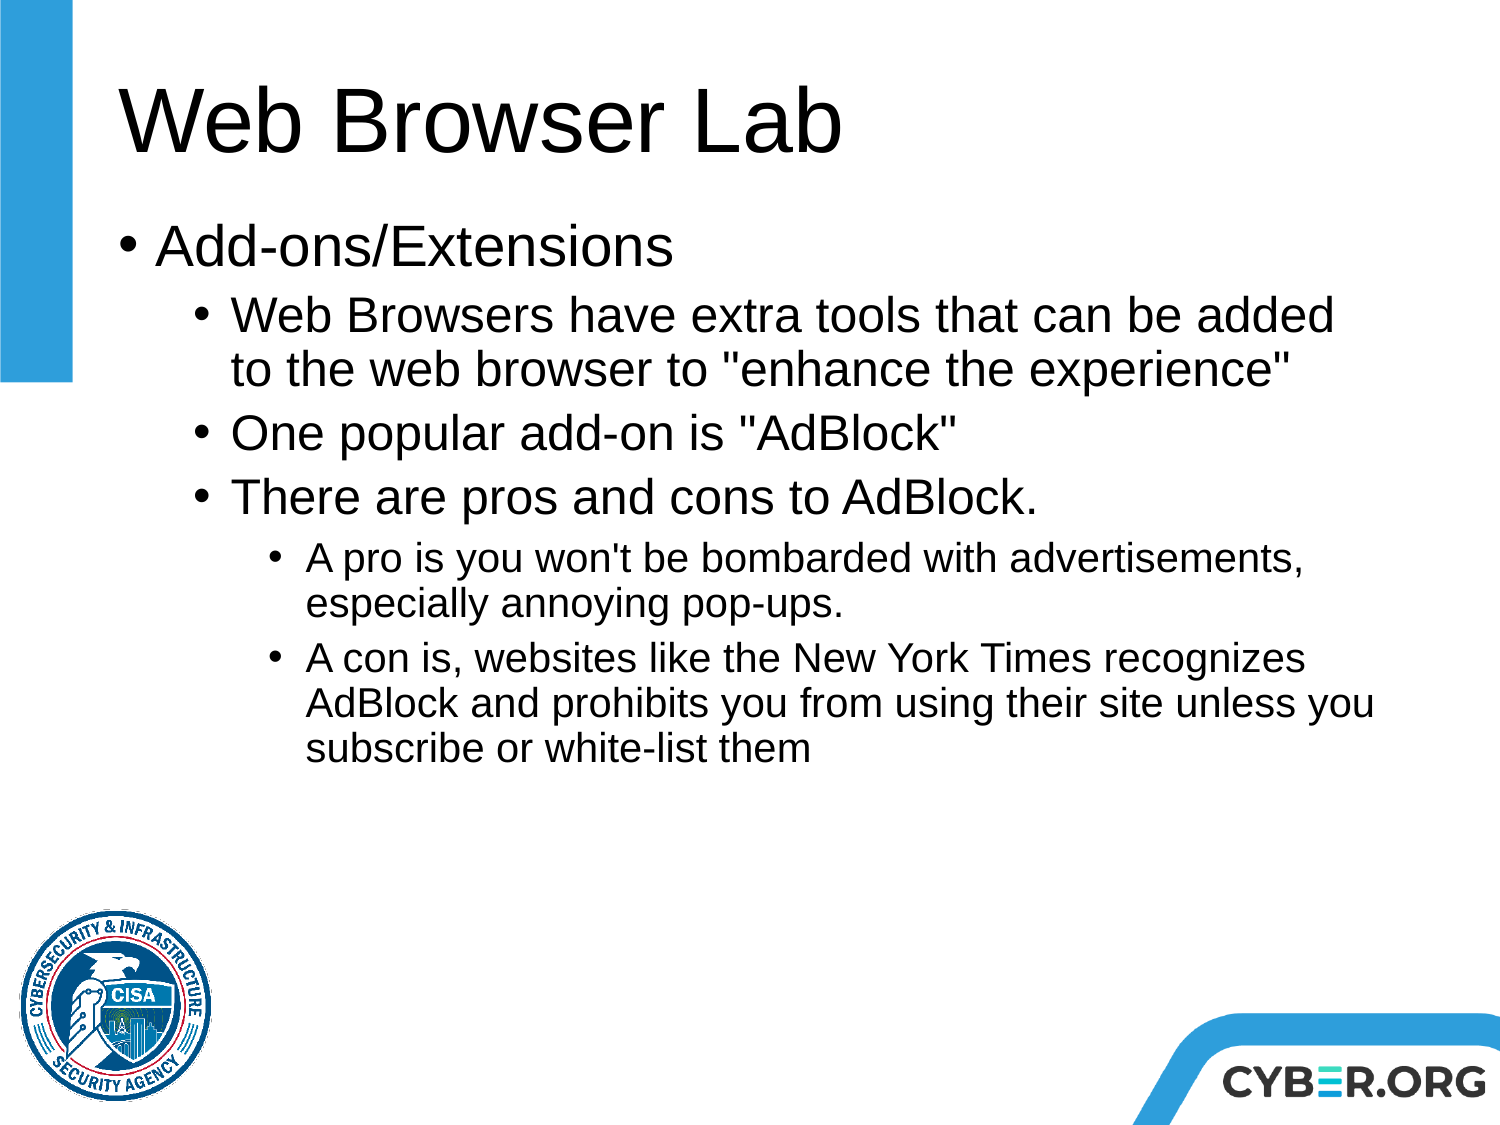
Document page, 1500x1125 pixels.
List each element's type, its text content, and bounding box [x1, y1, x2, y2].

list Add-ons/Extensions Web Browsers have extra tools that can be added to the web browser to "enhance the experience" One popular add-on is "AdBlock" There are pros and cons to AdBlock. A pro is you won't be bombarded with advertisements, especially annoying pop-ups. A con is, websites like the New York Times recognizes AdBlock and prohibits you from using their site unless you subscribe or white-list them [103, 208, 1397, 1014]
picture [0, 0, 1500, 1125]
title Web Browser Lab [103, 59, 1397, 187]
